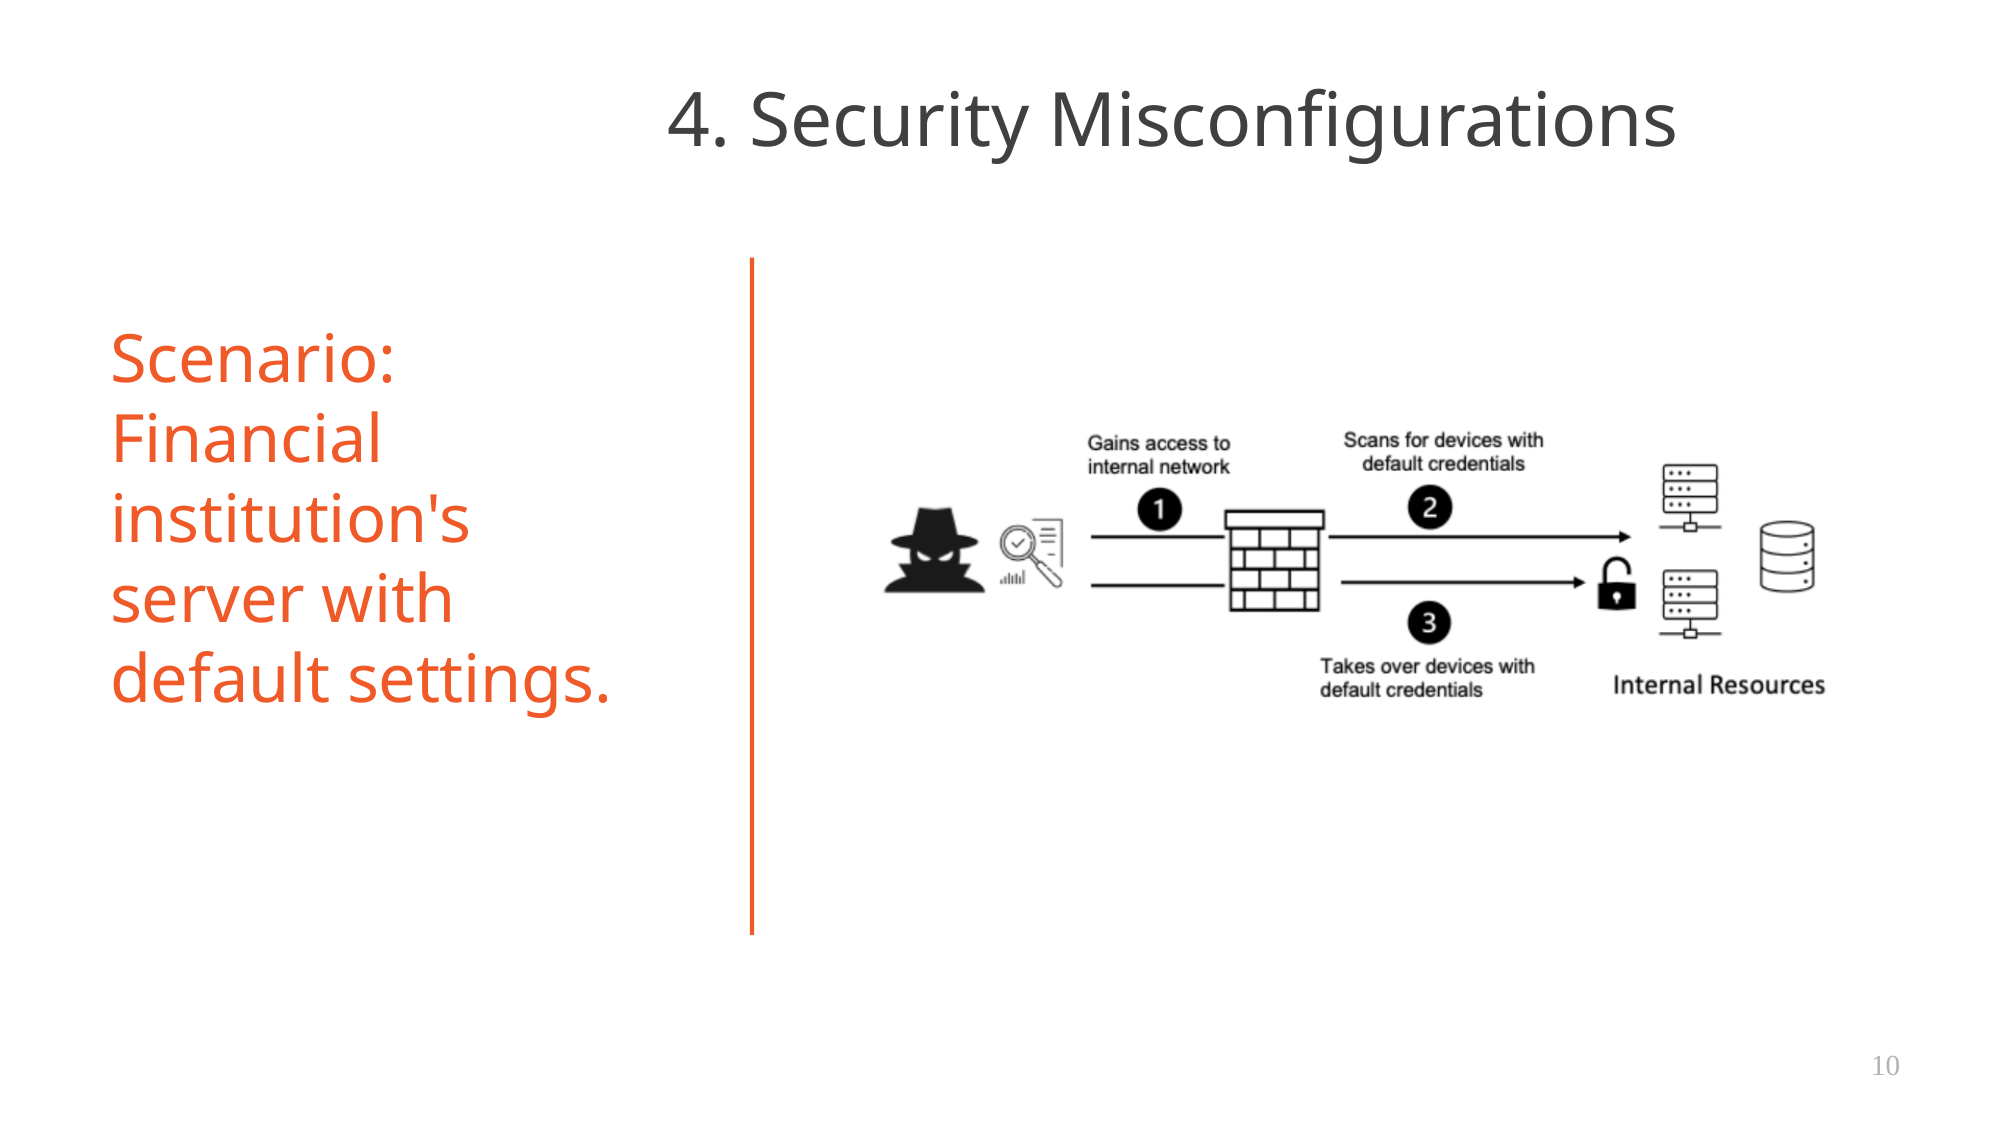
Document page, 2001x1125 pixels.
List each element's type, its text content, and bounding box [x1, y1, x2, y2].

text_box Scenario: Financial institution's server with default settings. [109, 313, 658, 716]
slide_number 10 [1440, 1046, 1900, 1103]
title 4. Security Misconfigurations [383, 69, 1826, 260]
picture [813, 380, 1888, 745]
